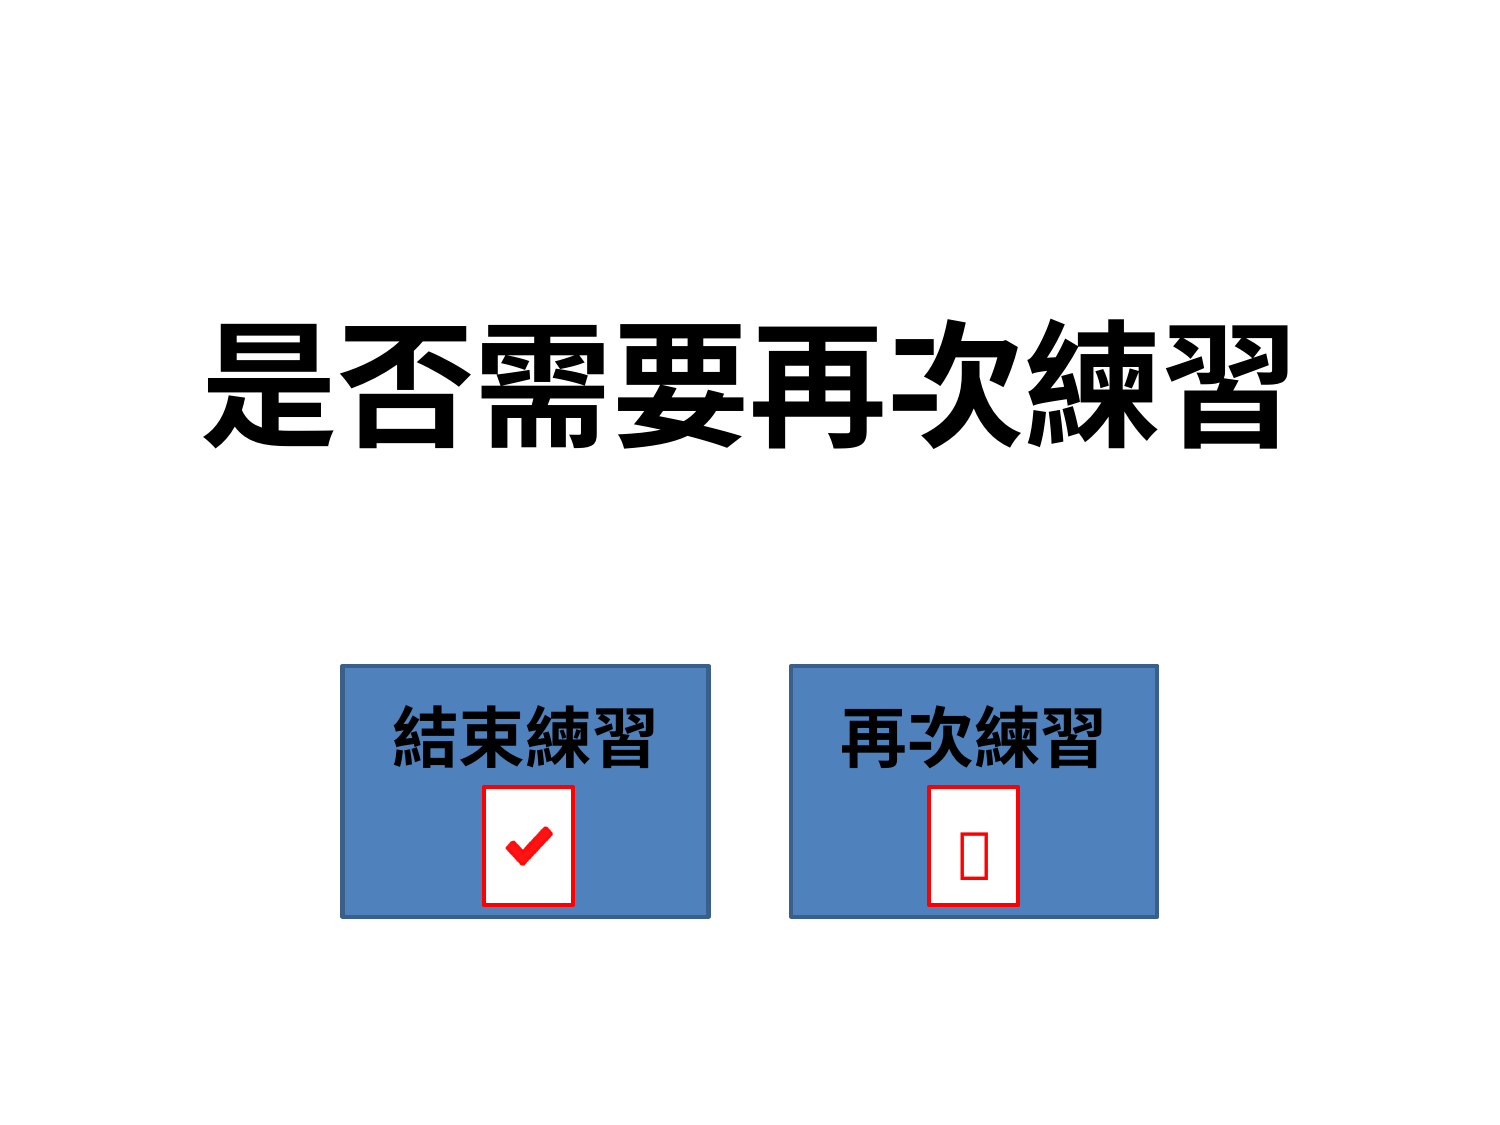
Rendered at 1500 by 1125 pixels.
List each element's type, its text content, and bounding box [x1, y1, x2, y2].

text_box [928, 786, 1020, 906]
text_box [483, 786, 573, 906]
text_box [342, 665, 1158, 917]
title 是否需要再次練習 [0, 172, 1500, 591]
